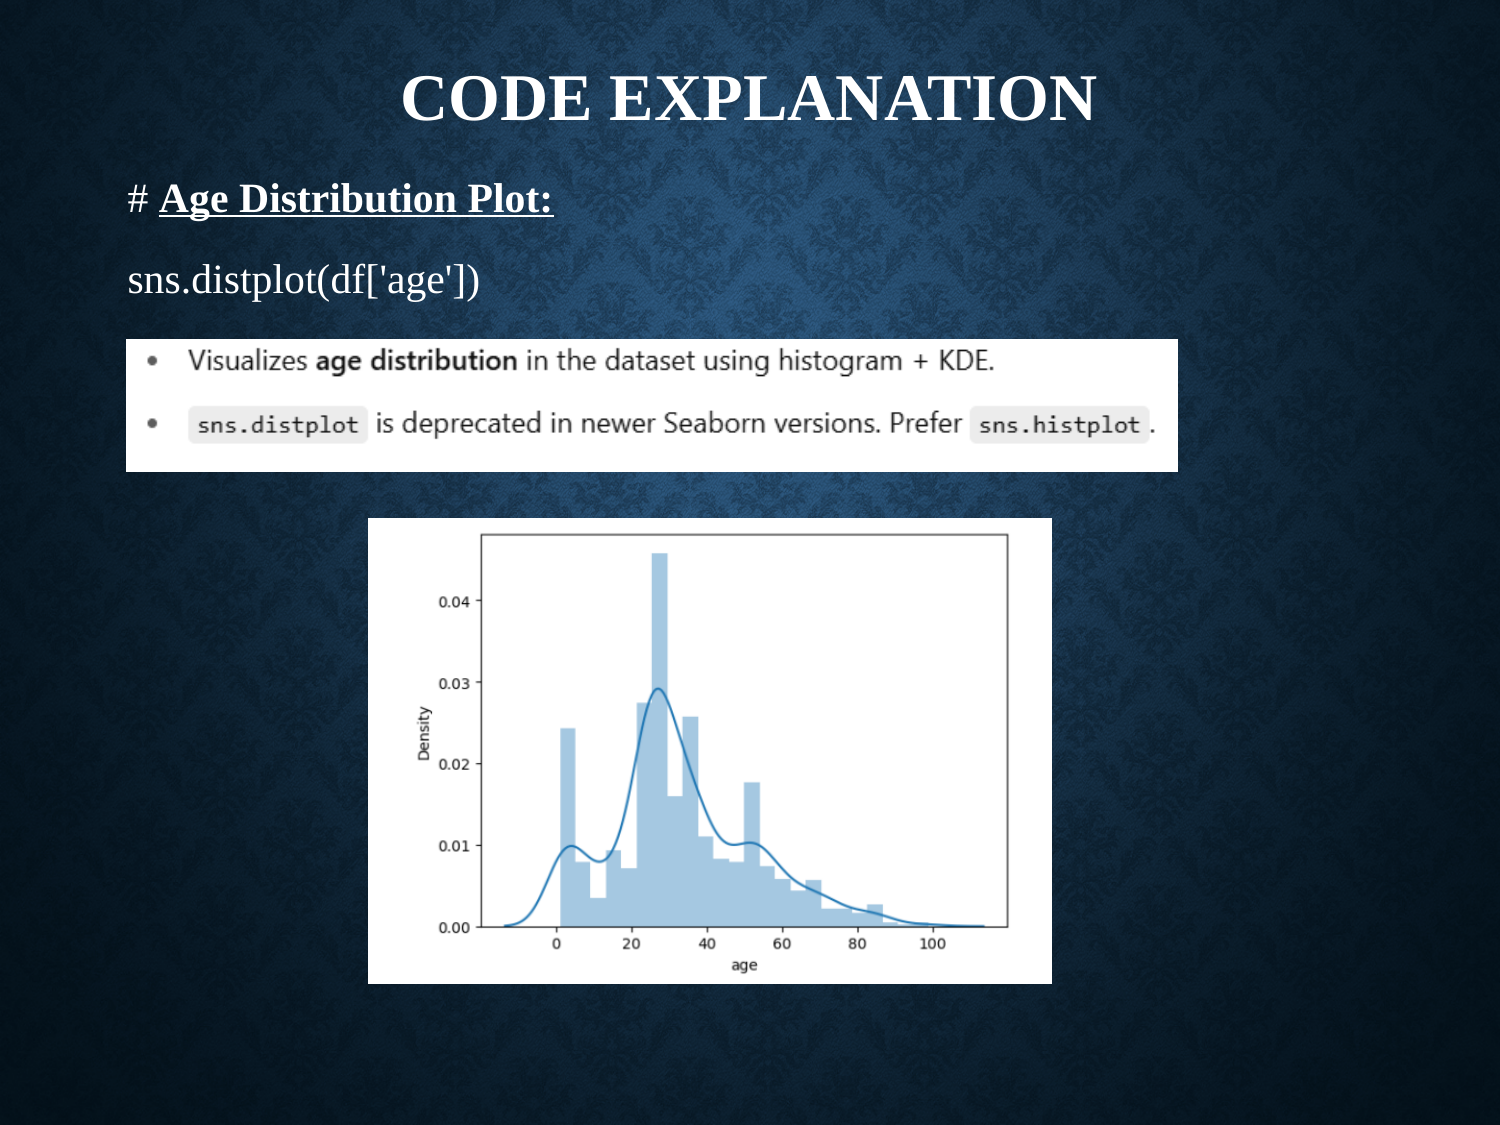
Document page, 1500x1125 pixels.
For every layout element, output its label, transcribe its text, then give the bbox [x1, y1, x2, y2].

picture [368, 517, 1053, 985]
picture [125, 338, 1179, 473]
list # Age Distribution Plot: sns.distplot(df['age']) [112, 153, 1387, 1046]
title Code explanation [112, 13, 1387, 153]
